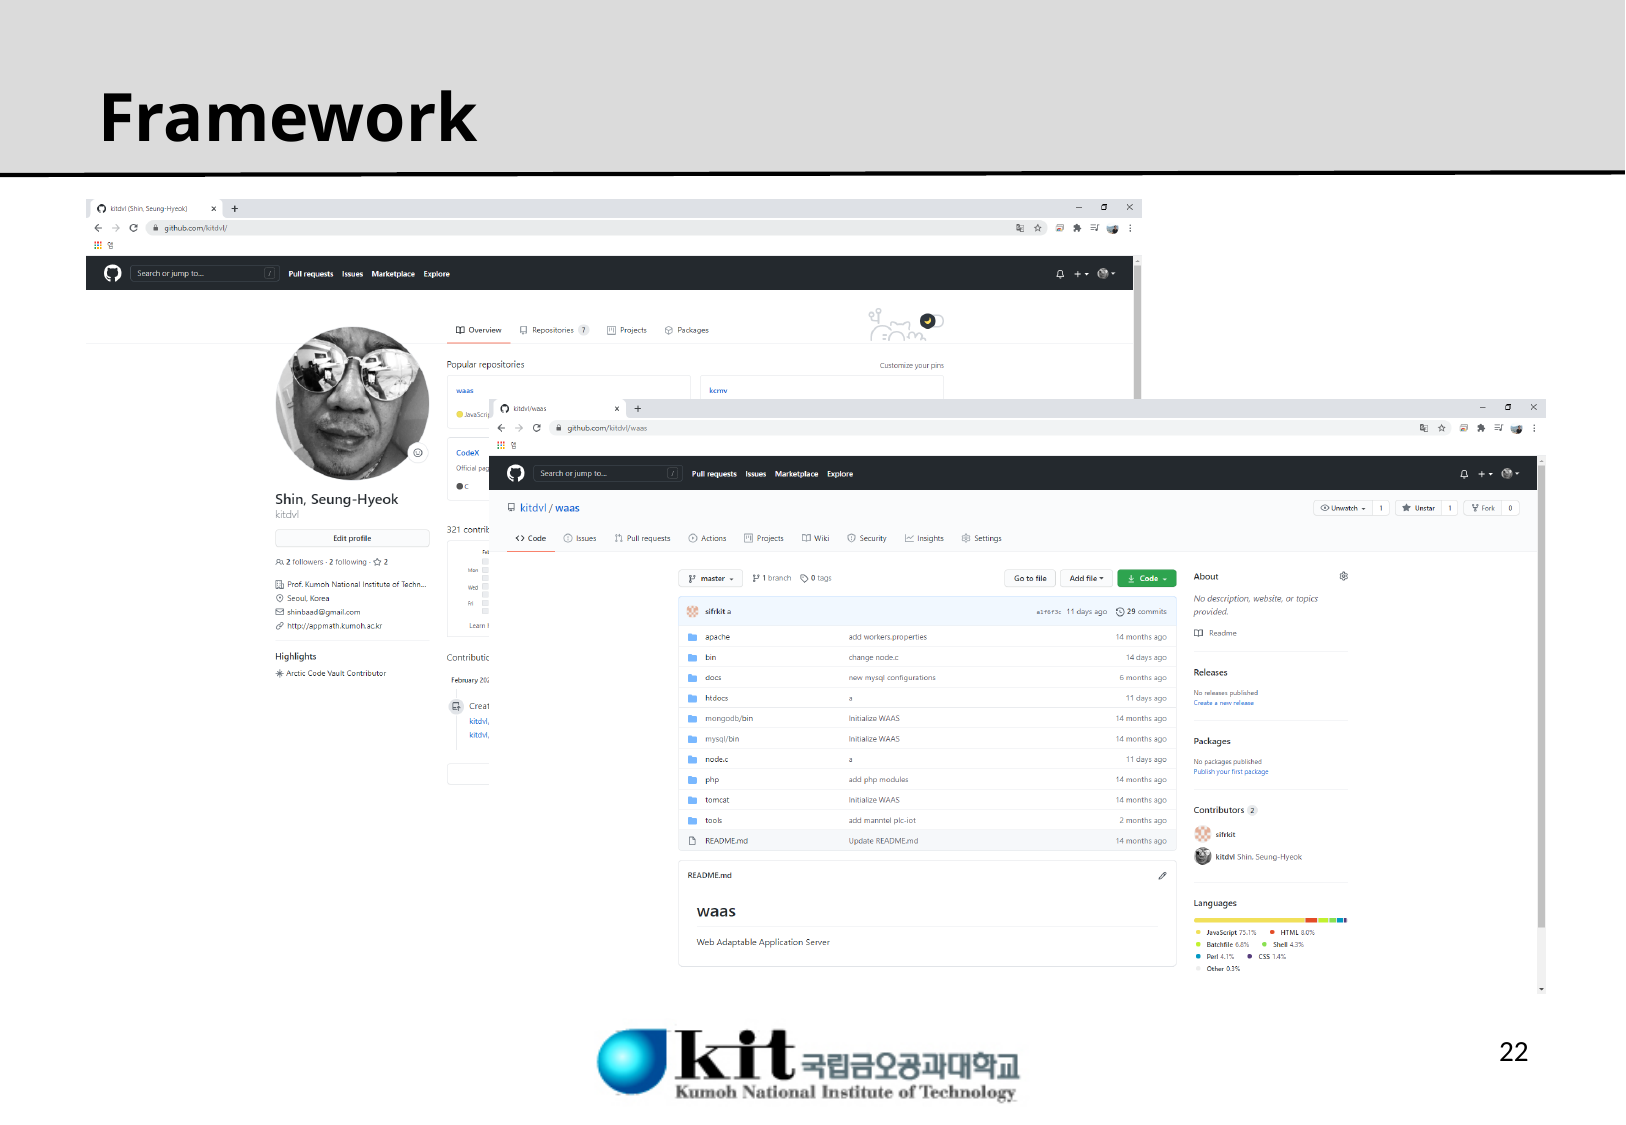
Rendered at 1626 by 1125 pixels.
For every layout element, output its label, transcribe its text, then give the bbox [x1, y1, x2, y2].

slide_number 21 [1164, 1024, 1544, 1103]
title Framework [83, 62, 1542, 168]
picture [582, 1018, 1045, 1113]
picture [86, 199, 1546, 994]
